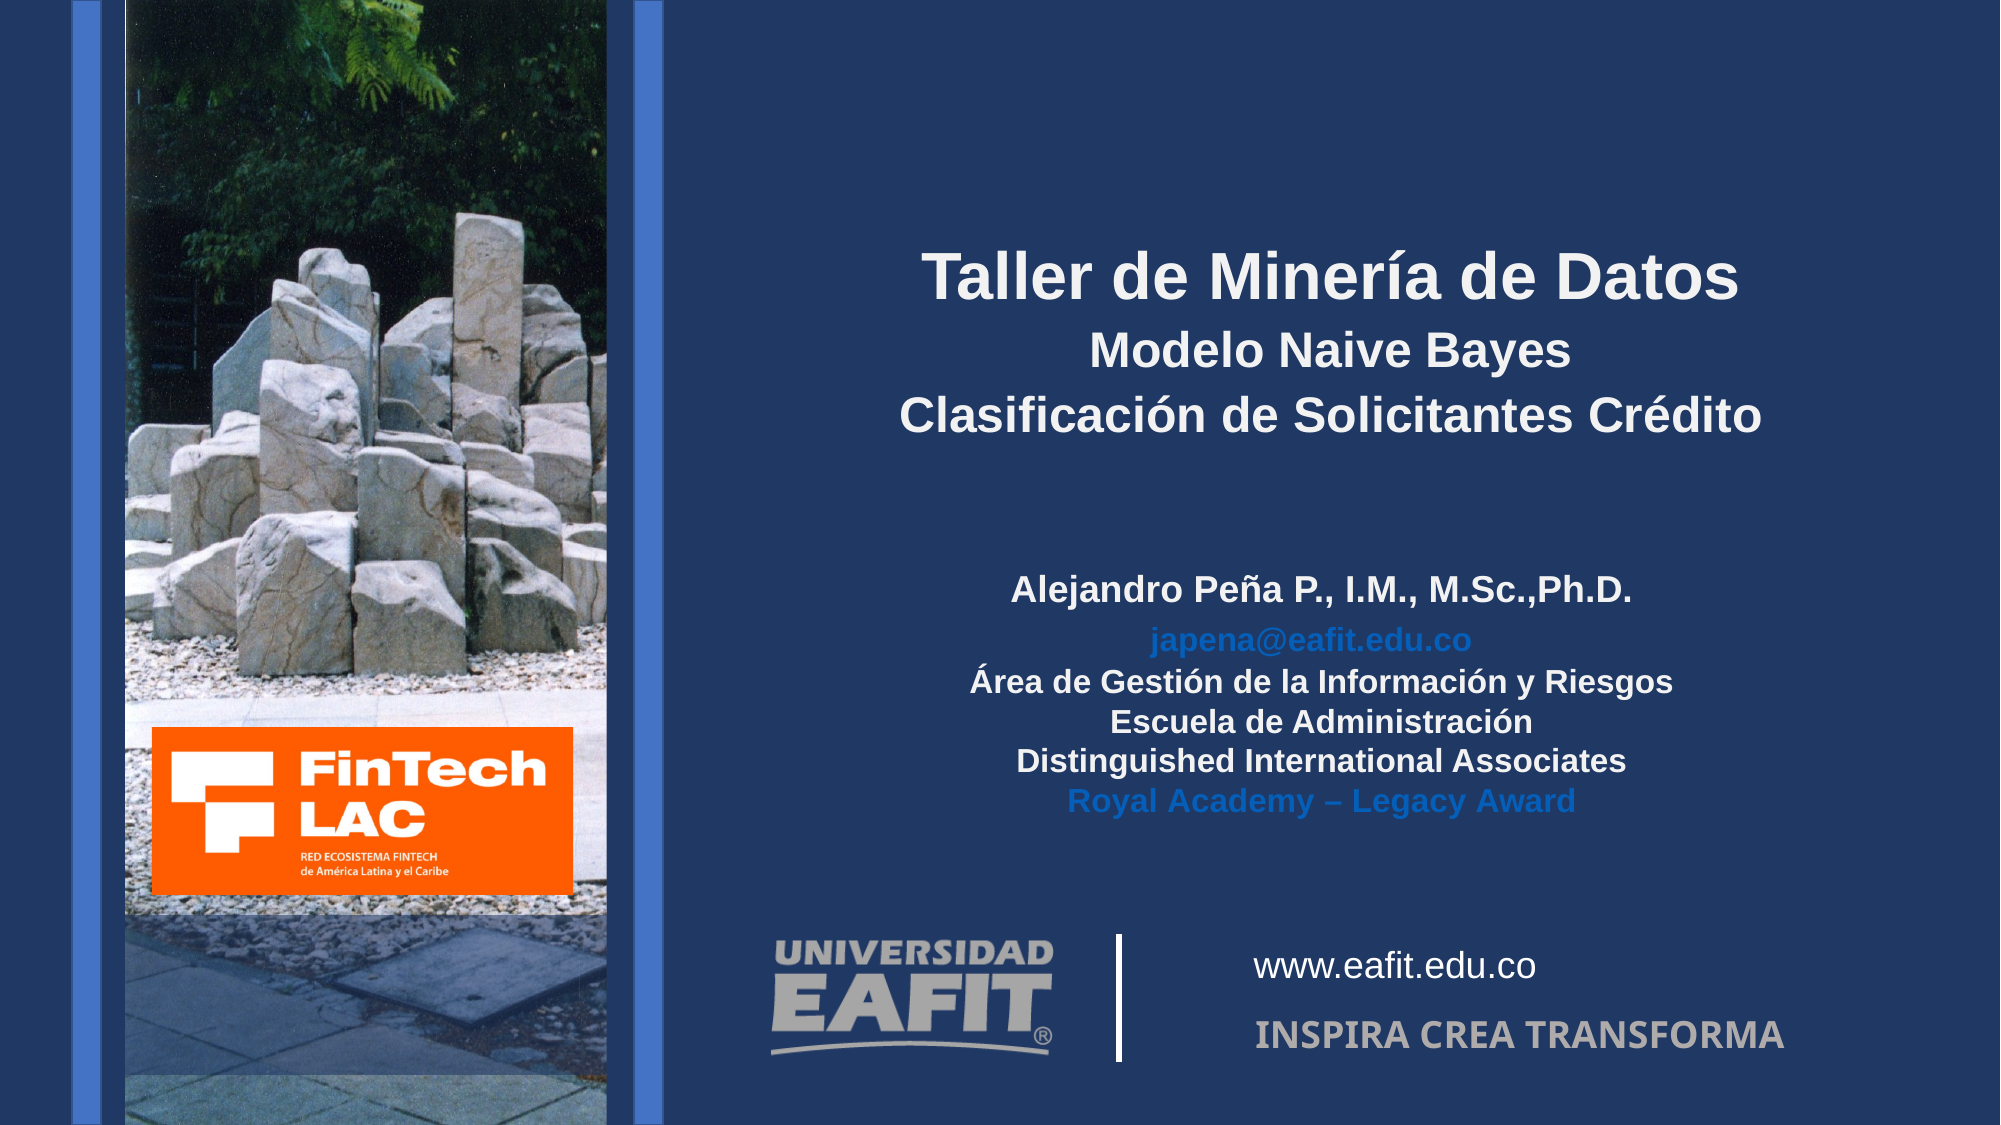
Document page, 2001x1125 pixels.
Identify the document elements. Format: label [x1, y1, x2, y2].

text_box [0, 0, 2000, 1125]
picture [151, 727, 574, 895]
